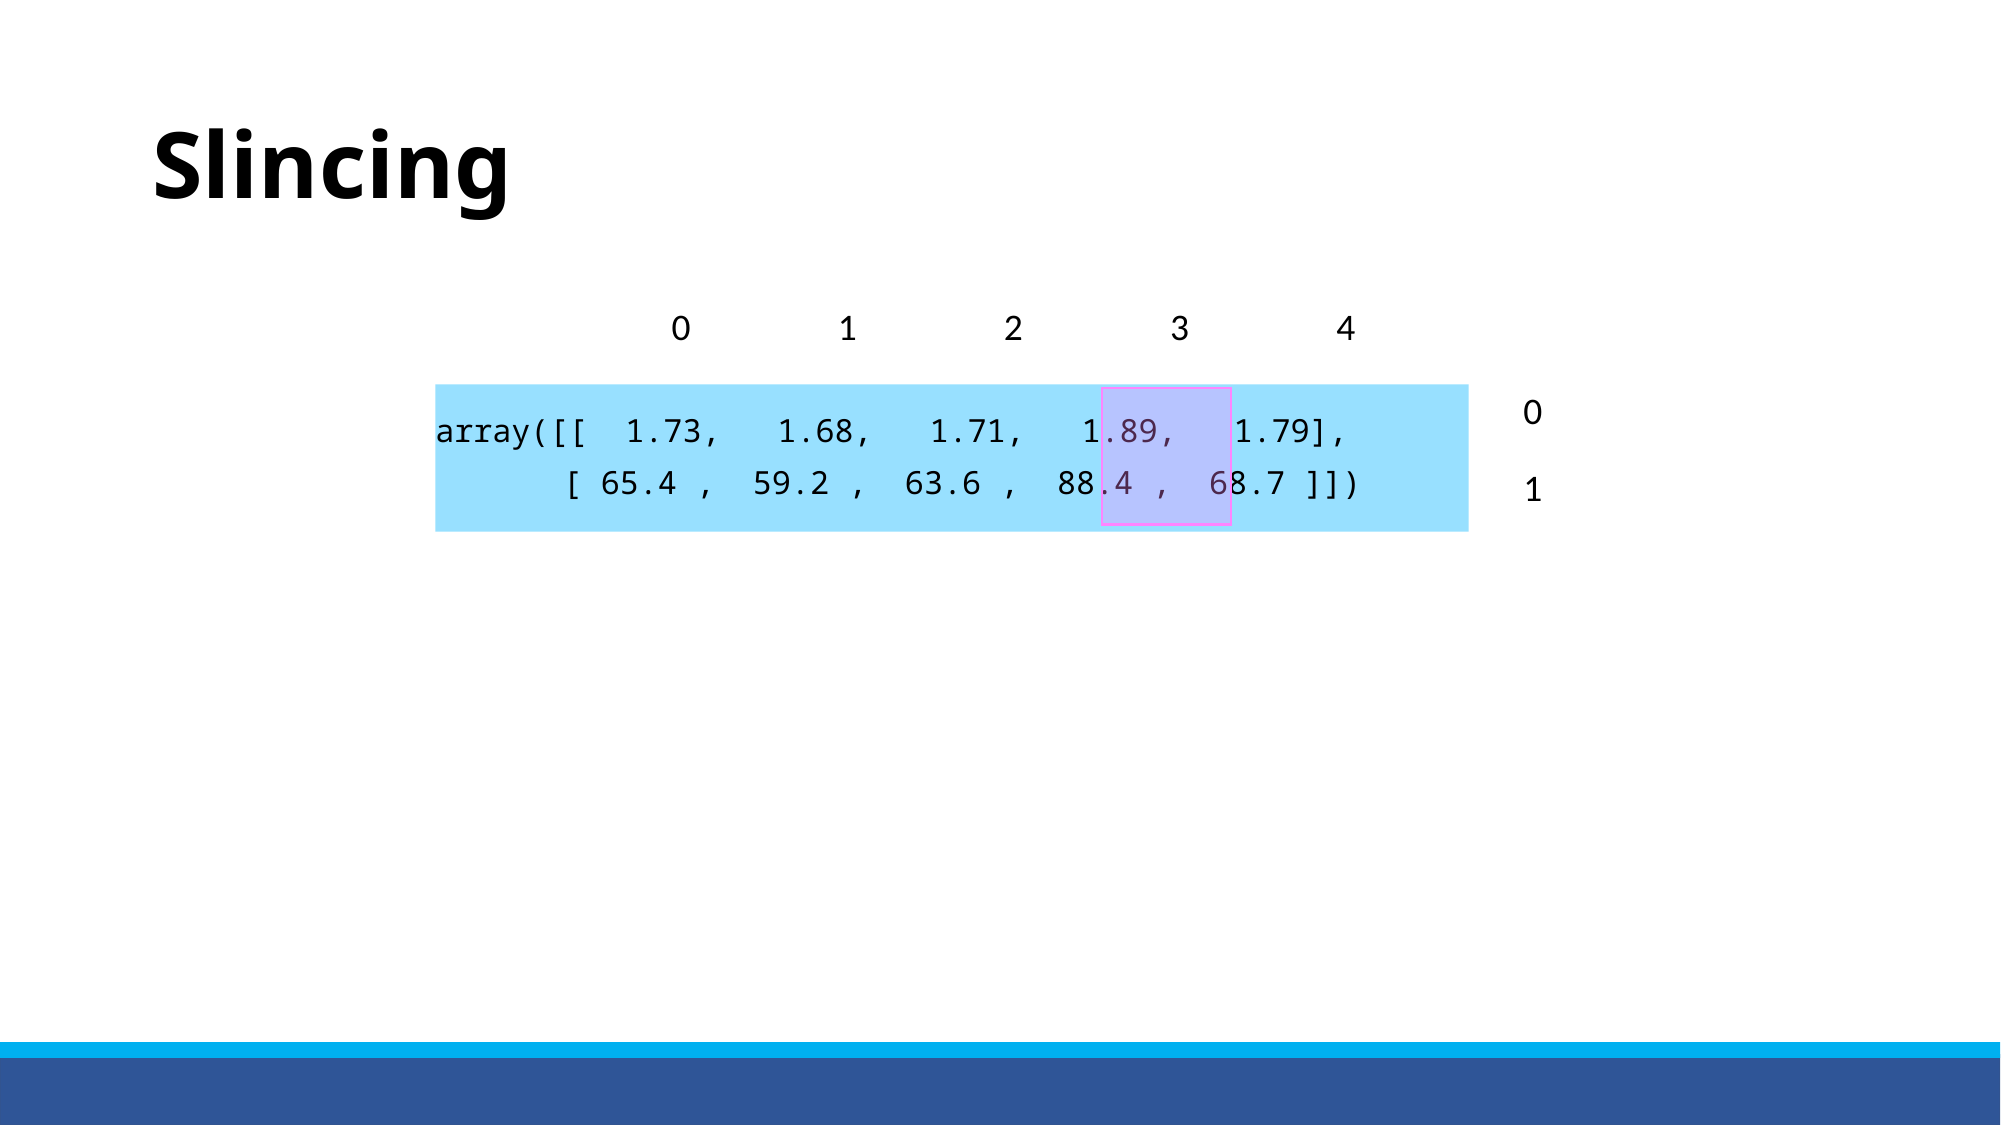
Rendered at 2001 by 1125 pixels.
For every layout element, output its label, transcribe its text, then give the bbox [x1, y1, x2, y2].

table_header 4 [1263, 305, 1429, 366]
text_box array([[ 1.73, 1.68, 1.71, 1.89, 1.79], [ 65.4 , 59.2 , 63.6 , 88.4 , 68.7 ]]) [435, 384, 1469, 532]
title Slincing [137, 59, 1863, 278]
text_box [1101, 387, 1232, 526]
table_cell 1 [1500, 452, 1566, 532]
table_header 3 [1097, 305, 1263, 366]
table_header 0 [598, 305, 764, 366]
table_header 0 [1500, 377, 1566, 452]
table_header 2 [930, 305, 1097, 366]
table_header 1 [764, 305, 930, 366]
